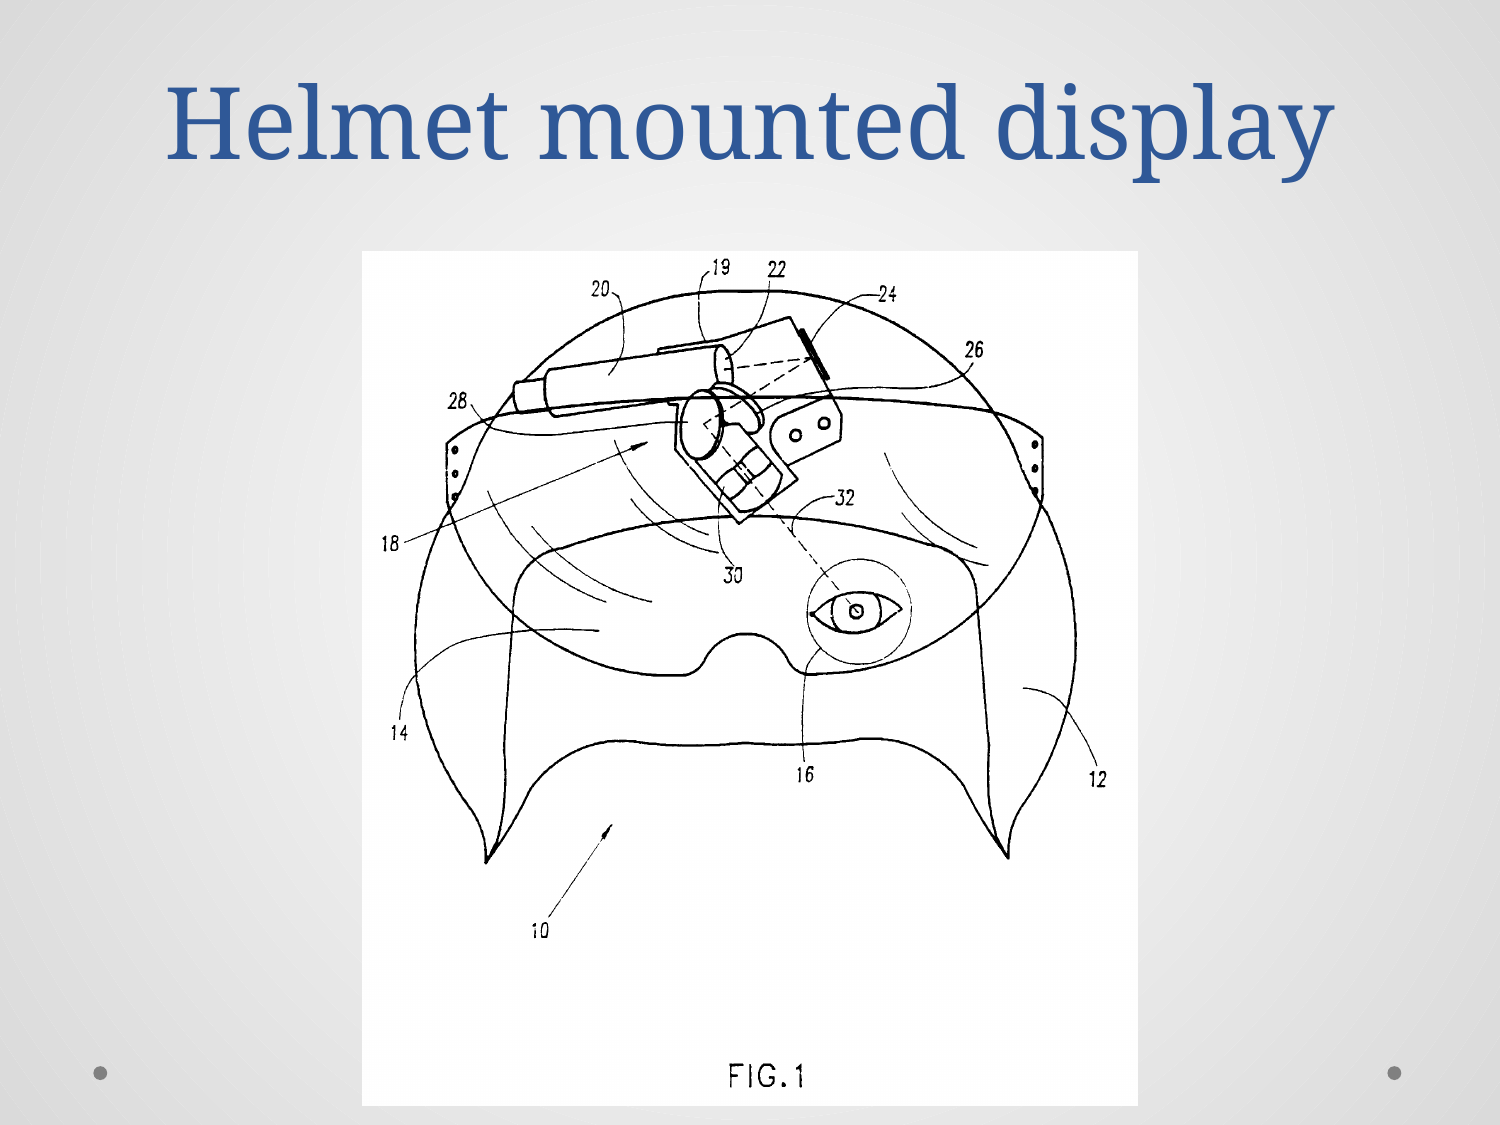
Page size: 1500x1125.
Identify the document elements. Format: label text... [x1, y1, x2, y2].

title Helmet mounted display [75, 0, 1425, 188]
picture [362, 251, 1138, 1106]
